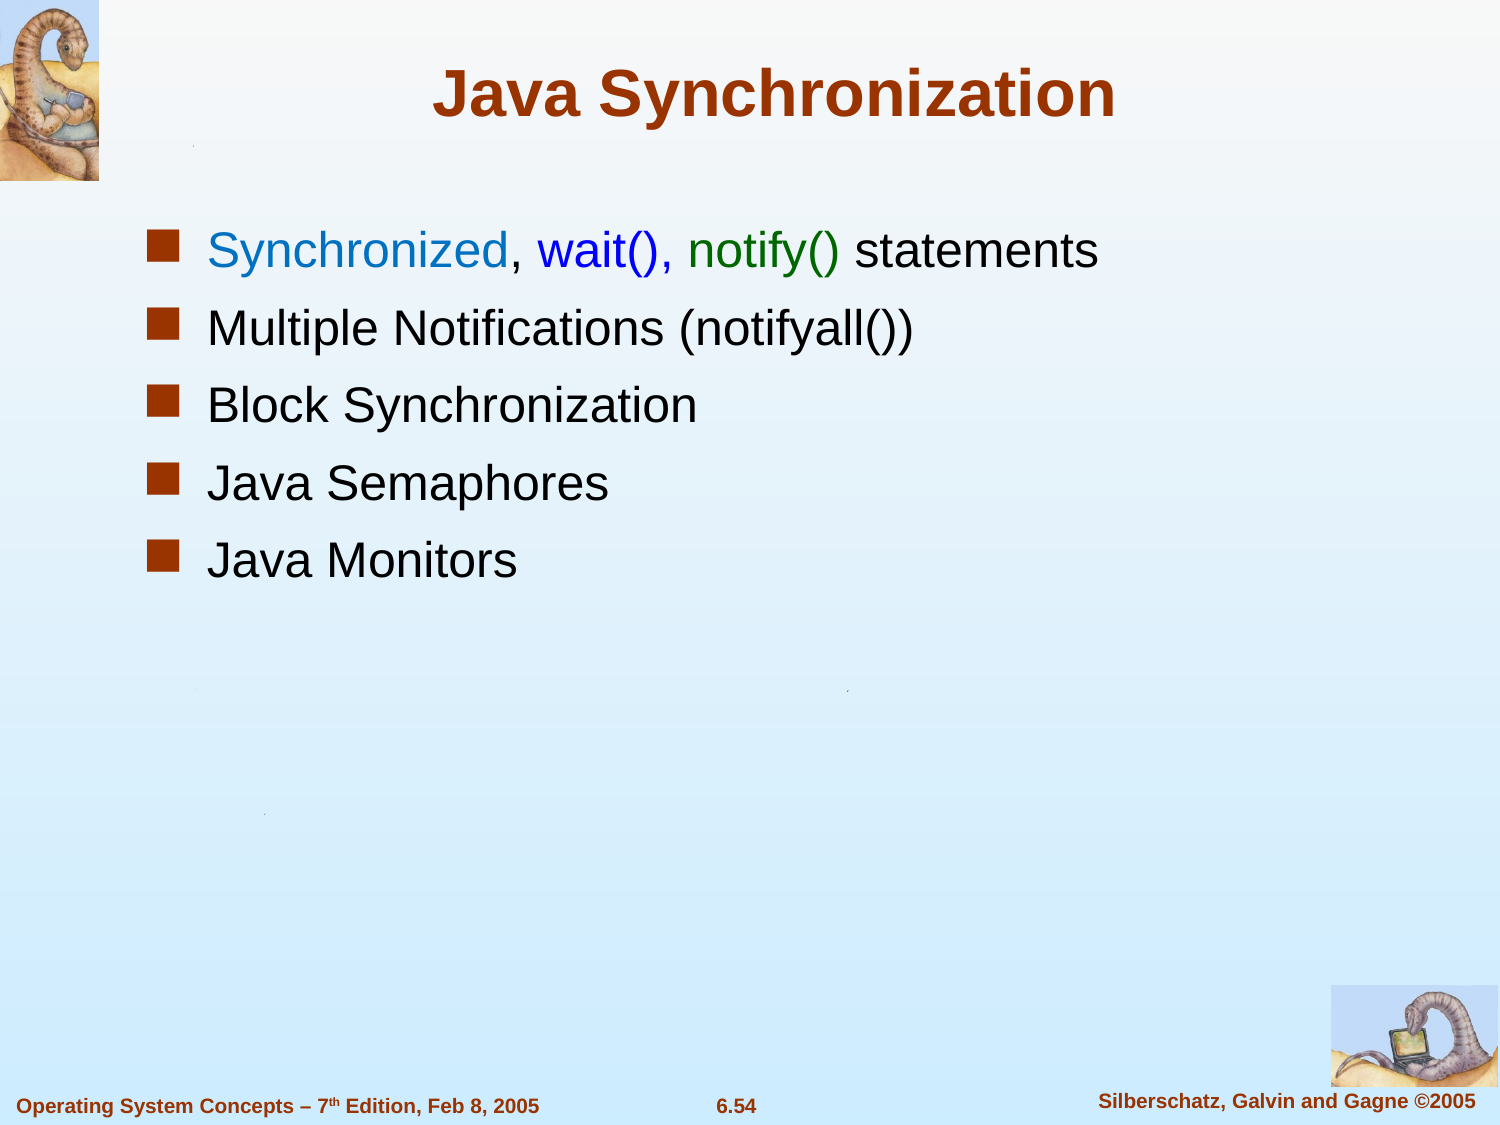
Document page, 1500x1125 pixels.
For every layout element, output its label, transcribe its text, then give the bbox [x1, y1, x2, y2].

picture [1331, 985, 1498, 1087]
picture [0, 0, 99, 181]
list Synchronized, wait(), notify() statements Multiple Notifications (notifyall()) Block Synchronization Java Semaphores Java Monitors [135, 210, 1342, 946]
title Java Synchronization [112, 37, 1438, 138]
